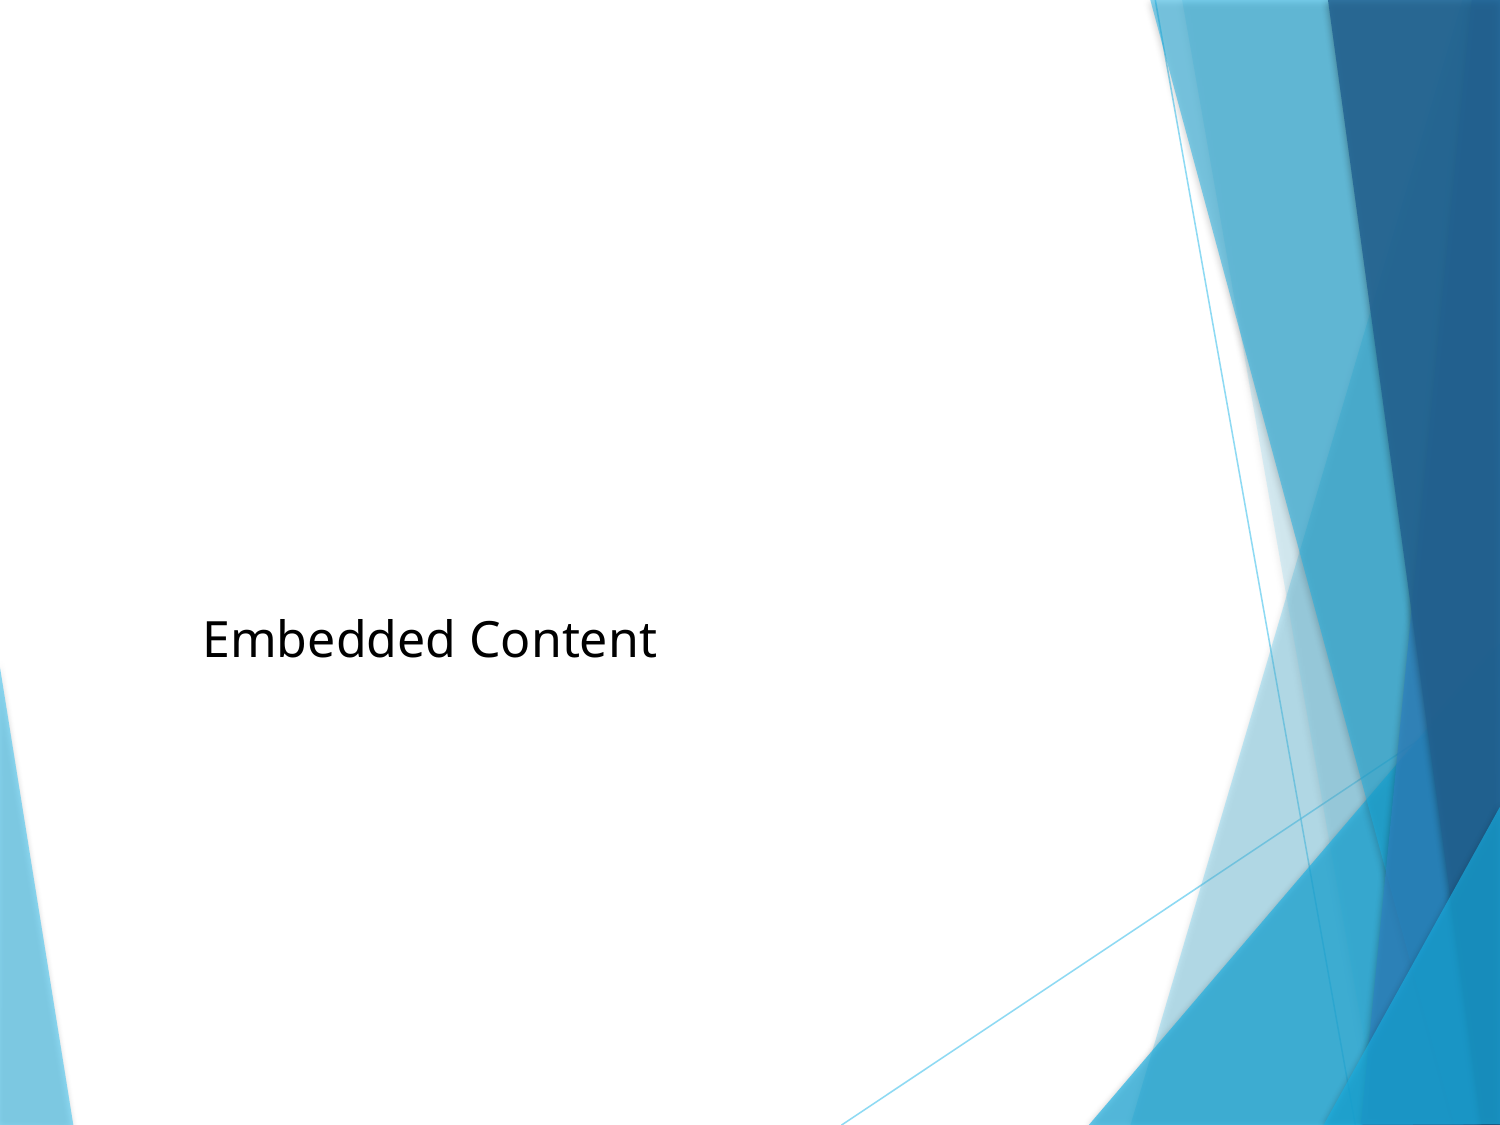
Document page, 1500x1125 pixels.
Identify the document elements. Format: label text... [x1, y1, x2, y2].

list Embedded Content [187, 412, 1275, 675]
